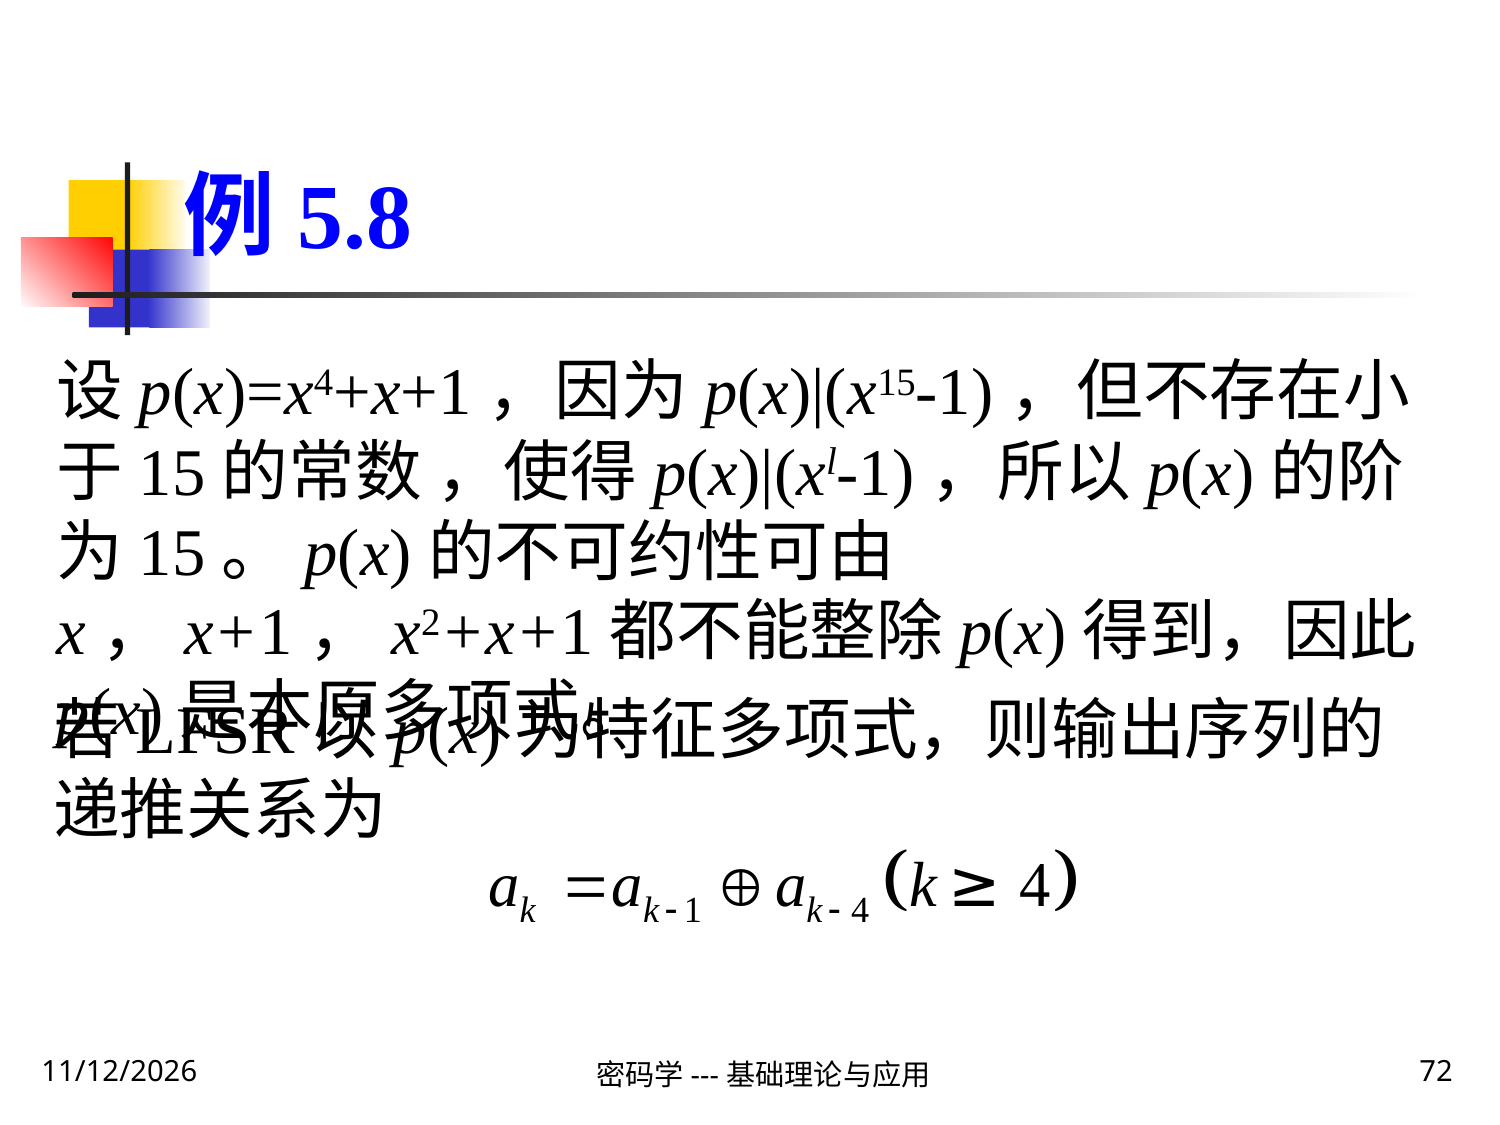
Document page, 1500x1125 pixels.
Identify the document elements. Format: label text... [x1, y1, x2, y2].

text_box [476, 835, 1085, 945]
slide_number 72 [1154, 1023, 1468, 1100]
slide_number 2020\1\28 Tuesday [26, 1023, 340, 1100]
text_box 设p(x)=x4+x+1，因为p(x)|(x15-1)，但不存在小于15的常数 ，使得p(x)|(xl-1)，所以p(x)的阶为15。p(x)的不可约性可由x，x+1，x2+x+1都不能整除p(x)得到，因此p(x)是本原多项式。 [41, 340, 1459, 756]
text_box 若LFSR以p(x)为特征多项式，则输出序列的递推关系为 [38, 679, 1405, 854]
text_box 例5.8 [168, 149, 541, 275]
footer 密码学---基础理论与应用 [525, 1023, 1002, 1100]
